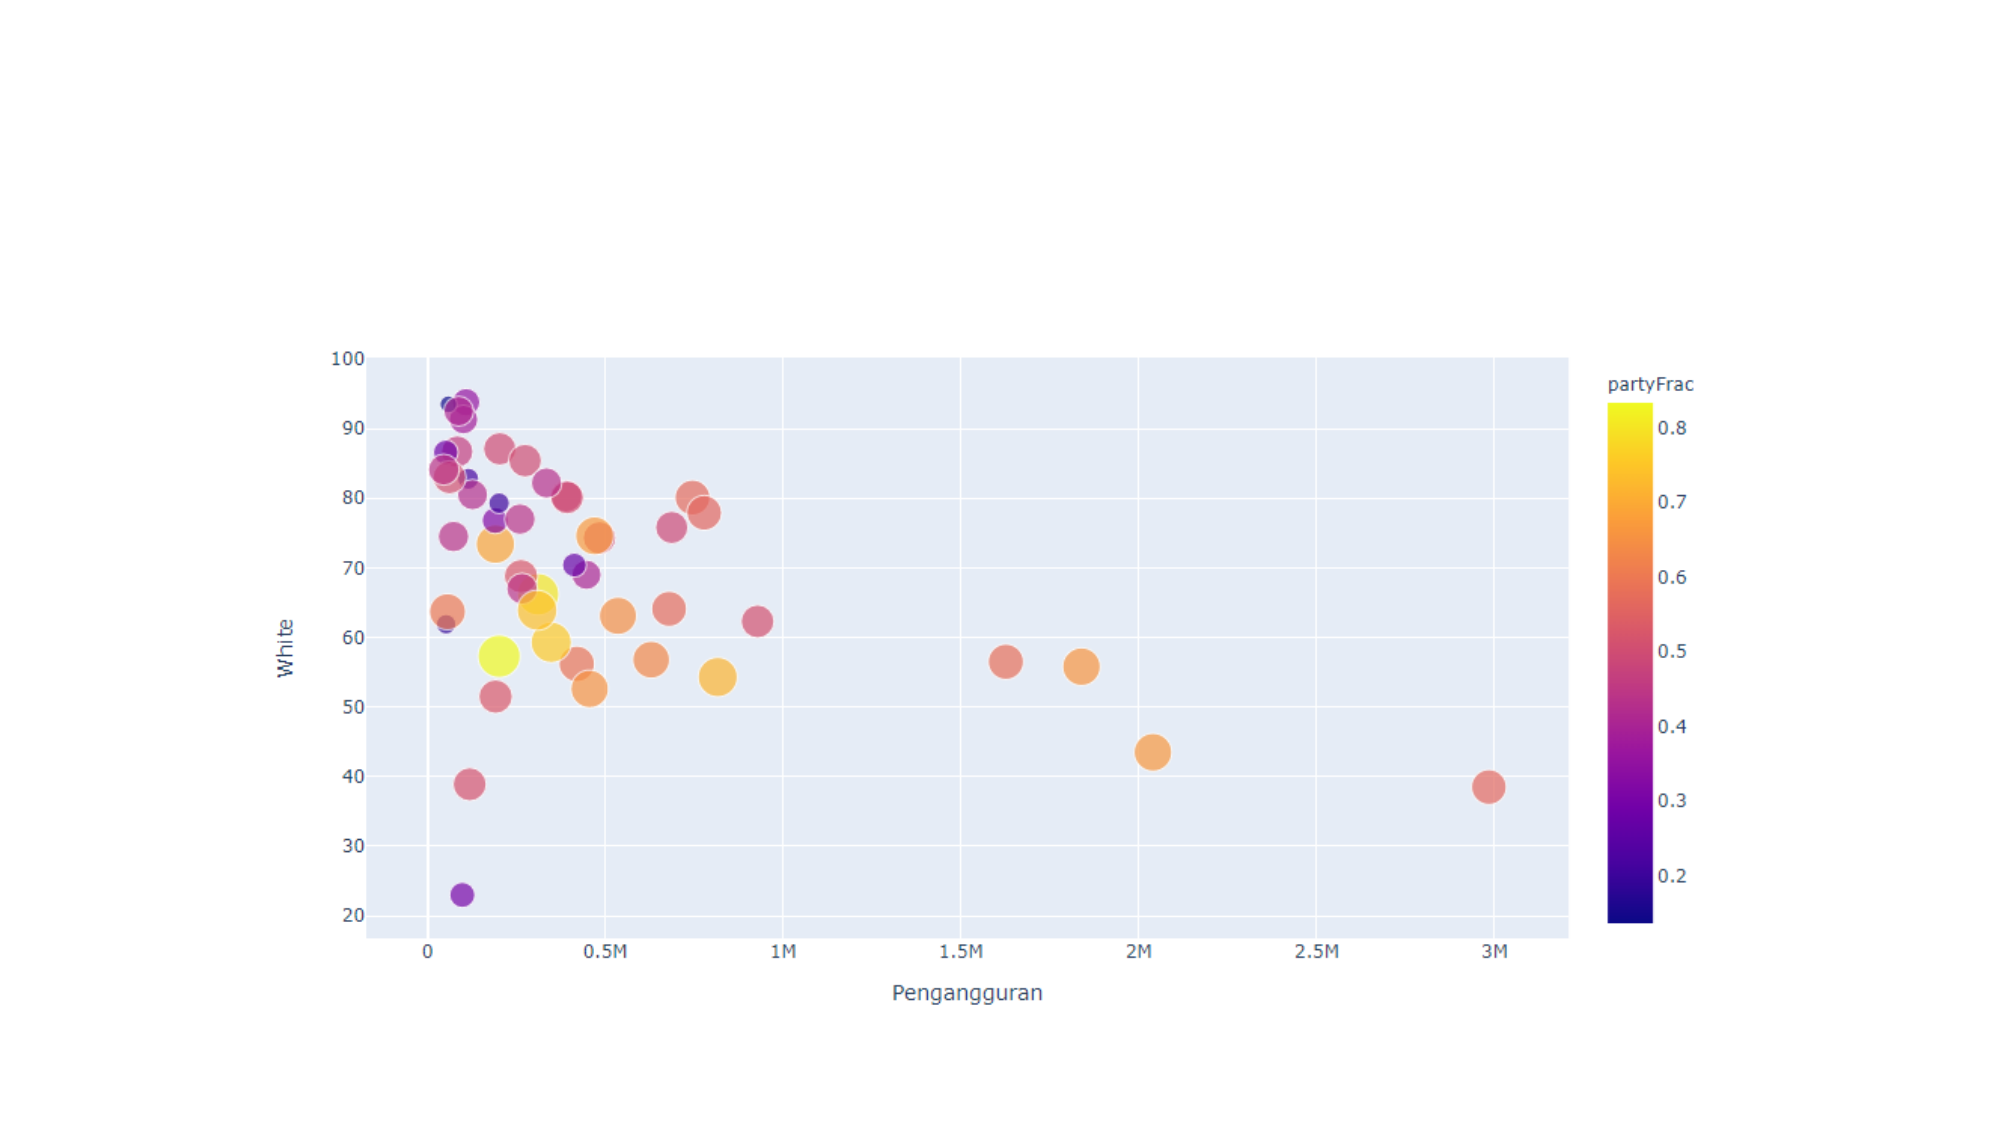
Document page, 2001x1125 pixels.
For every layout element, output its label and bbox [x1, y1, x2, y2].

list [249, 299, 1751, 1014]
